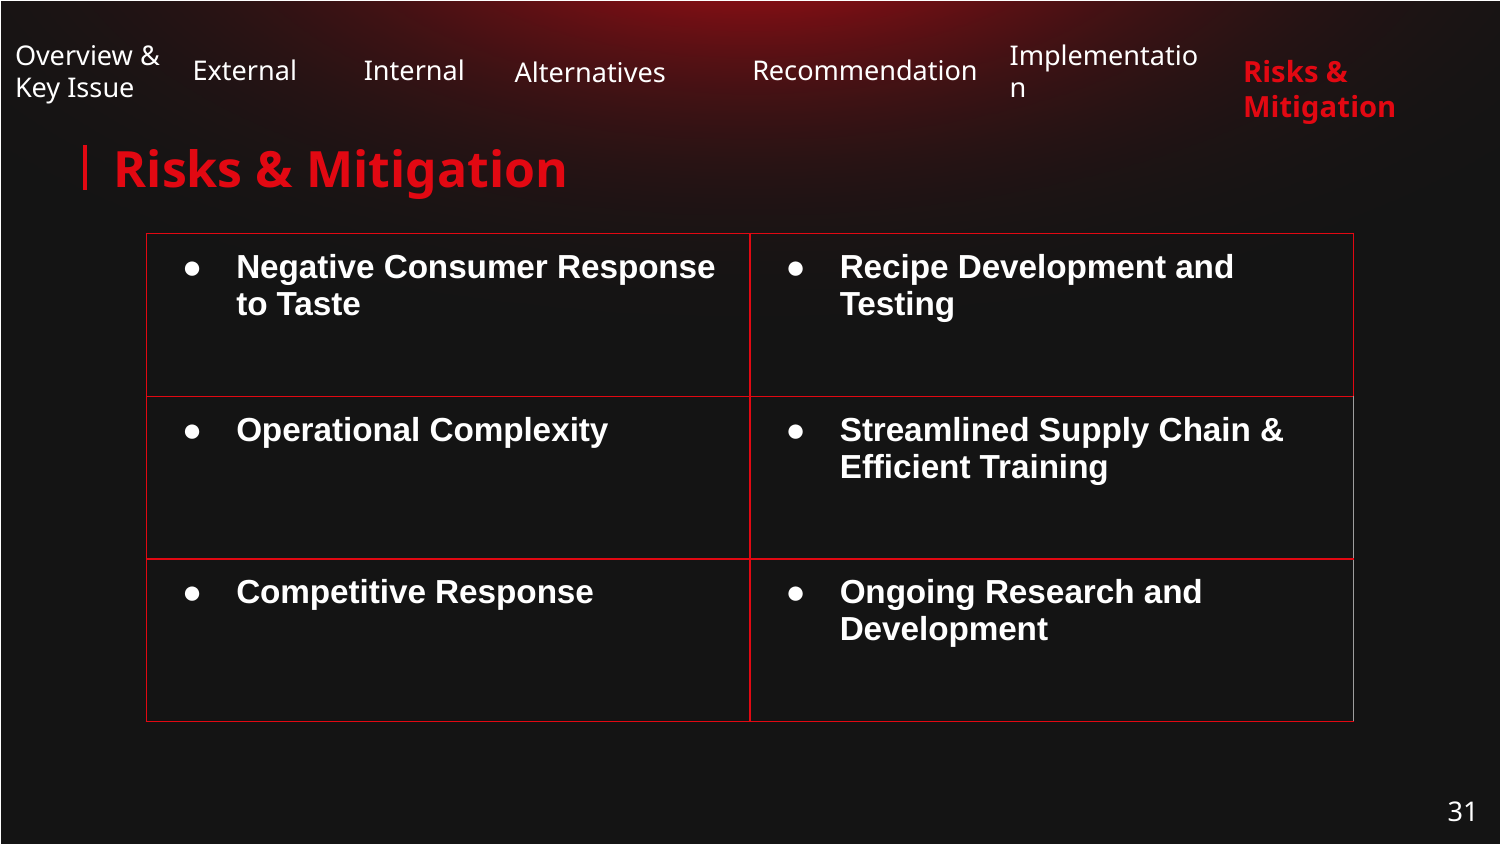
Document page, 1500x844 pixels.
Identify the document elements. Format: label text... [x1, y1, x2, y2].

text_box Implementation [1058, 44, 1216, 97]
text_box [0, 43, 1057, 98]
table_cell Operational Complexity [147, 397, 749, 558]
table_header Negative Consumer Response to Taste [147, 234, 749, 396]
picture [2, 2, 1500, 844]
table_cell Streamlined Supply Chain & Efficient Training [751, 397, 1353, 558]
table_cell Competitive Response [147, 560, 749, 721]
text_box Risks & Mitigation [1228, 37, 1500, 138]
table_cell Ongoing Research and Development [751, 560, 1353, 721]
title Risks & Mitigation [98, 120, 1382, 215]
slide_number ‹#› [1403, 779, 1494, 844]
table_header Recipe Development and Testing [751, 234, 1353, 396]
